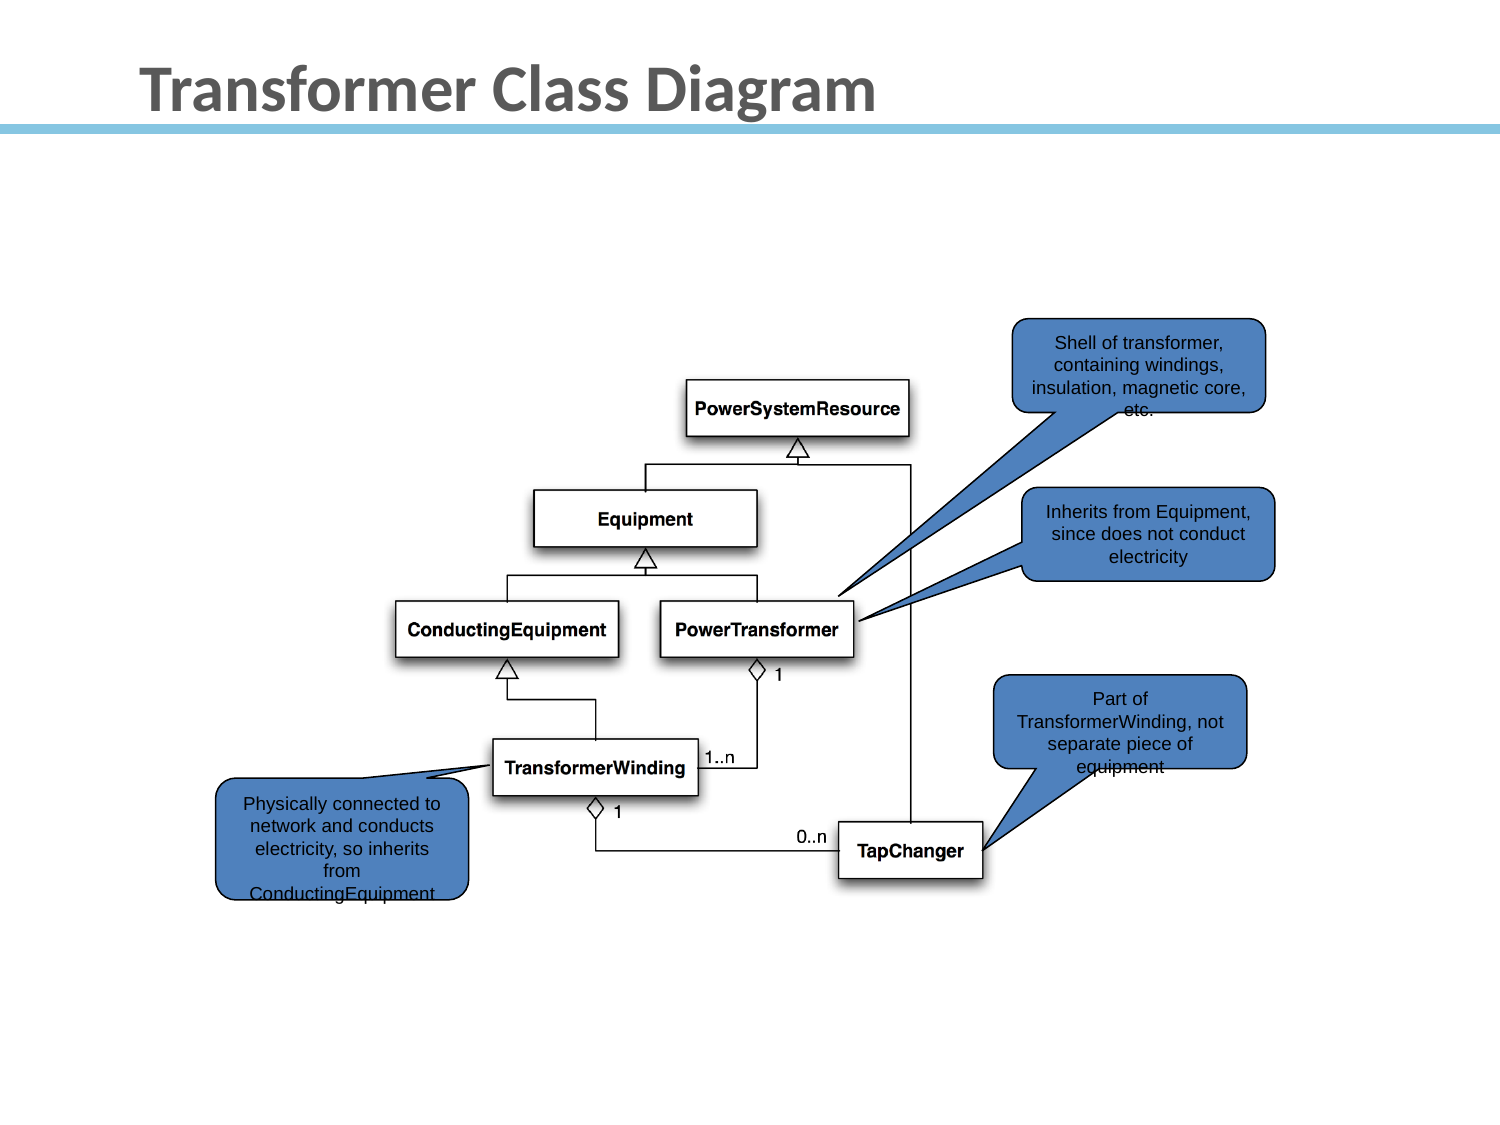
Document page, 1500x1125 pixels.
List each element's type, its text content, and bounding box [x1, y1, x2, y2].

text_box Shell of transformer, containing windings, insulation, magnetic core, etc. [1012, 318, 1266, 480]
text_box Inherits from Equipment, since does not conduct electricity [1016, 487, 1275, 582]
text_box Part of TransformerWinding, not separate piece of equipment [1016, 674, 1247, 828]
text_box Physically connected to network and conducts electricity, so inherits from ConductingEquipment [215, 778, 360, 900]
picture [365, 356, 1013, 916]
title Transformer Class Diagram [124, 16, 1363, 154]
